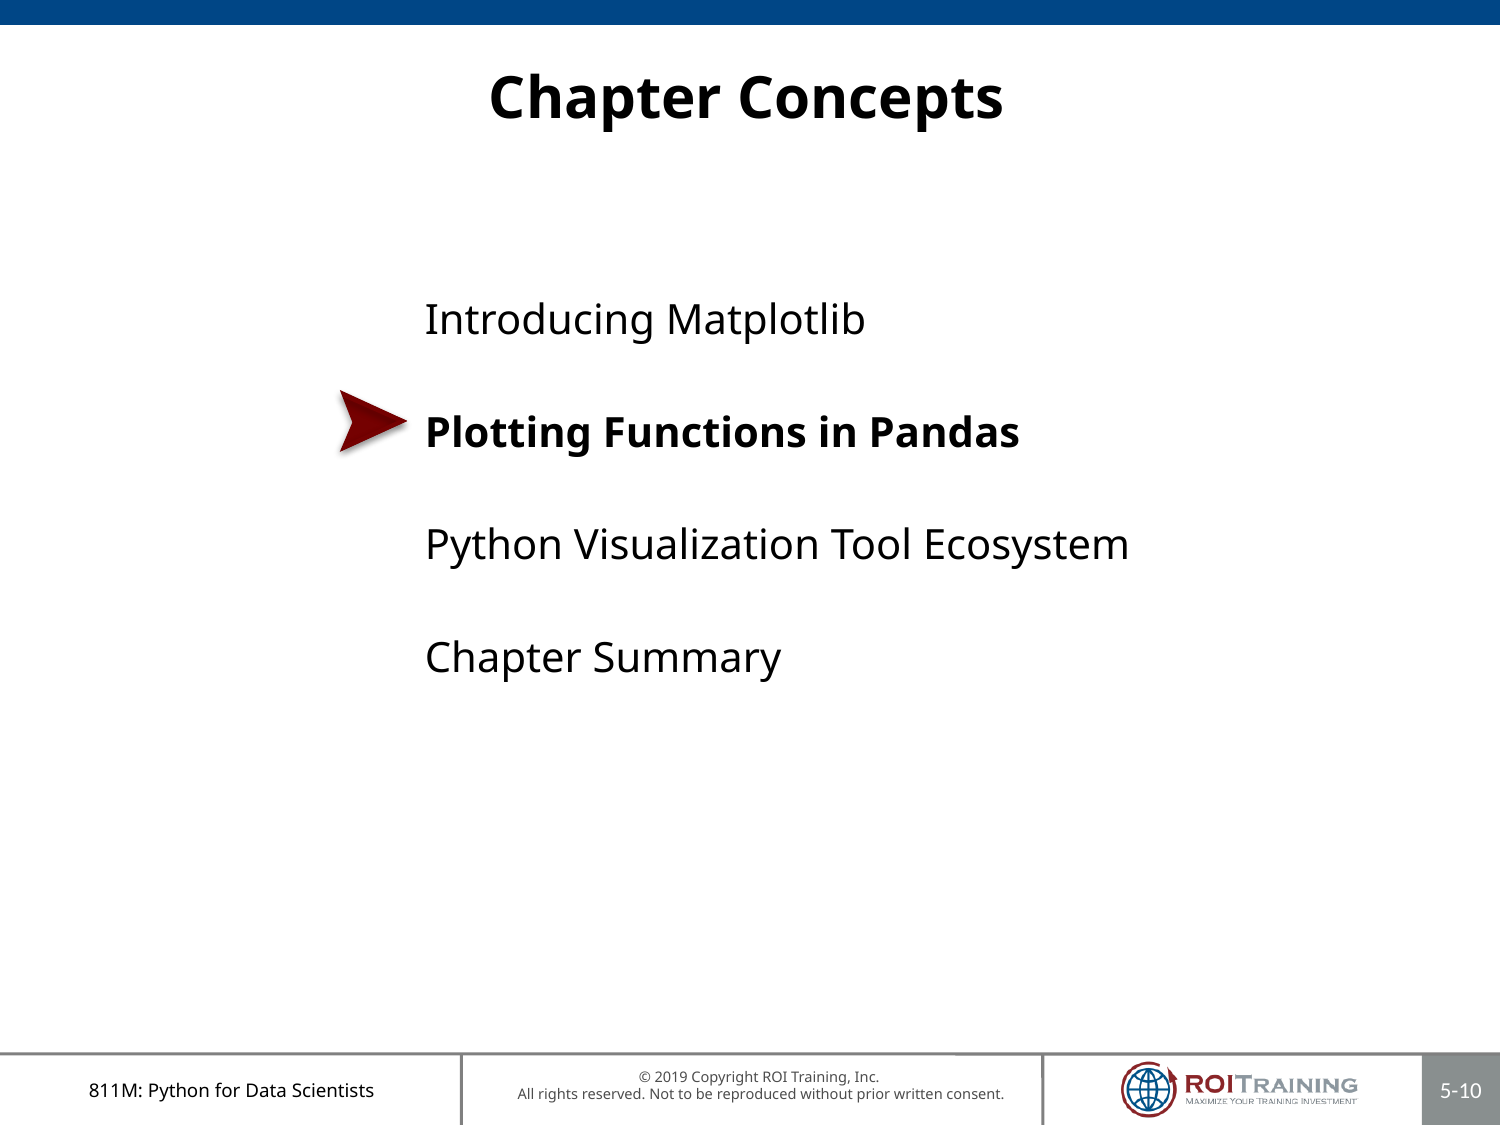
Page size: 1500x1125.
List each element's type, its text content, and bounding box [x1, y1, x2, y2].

title Chapter Concepts [172, 43, 1322, 147]
picture [1113, 1060, 1362, 1118]
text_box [339, 389, 408, 453]
list Introducing Matplotlib Plotting Functions in Pandas Python Visualization Tool Ecosystem Chapter Summary [410, 260, 1352, 934]
